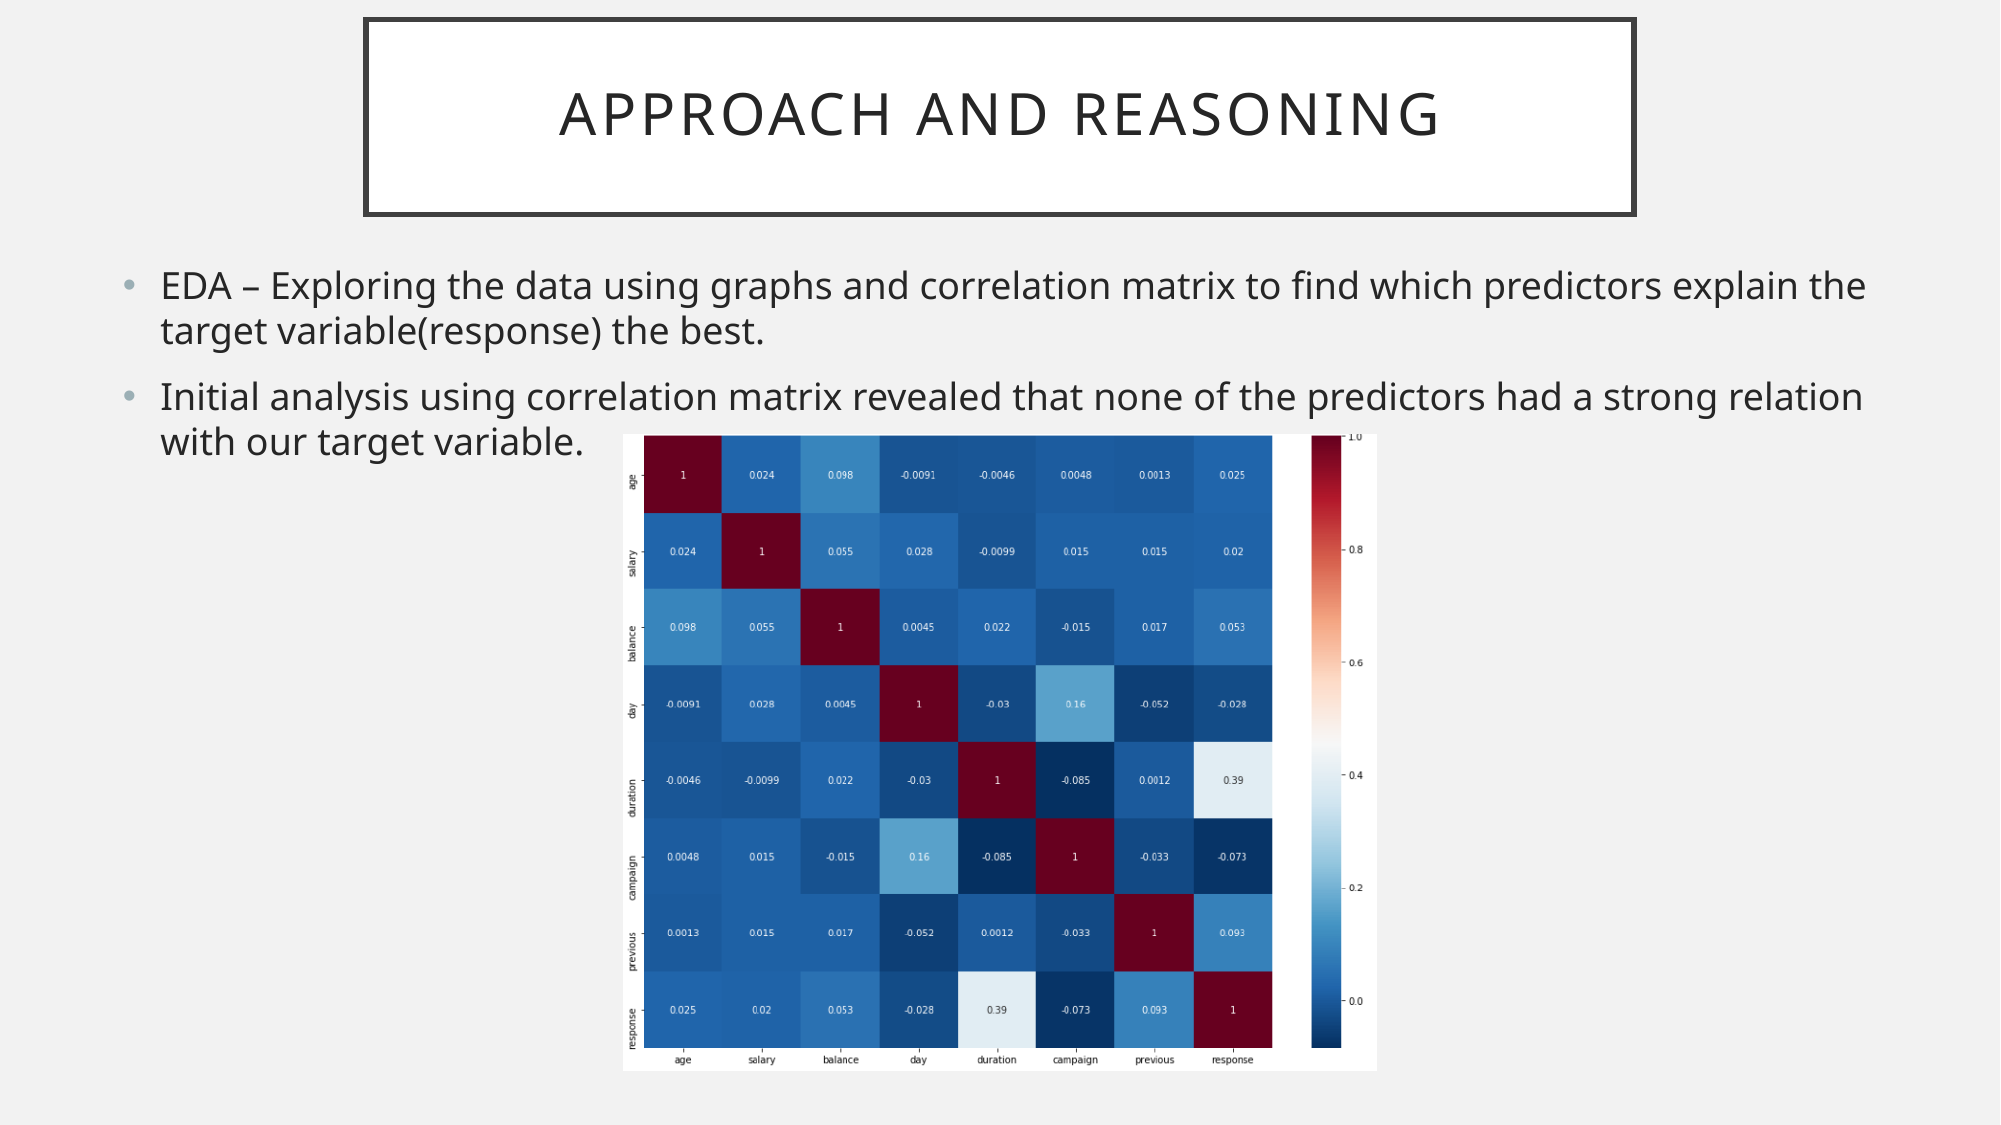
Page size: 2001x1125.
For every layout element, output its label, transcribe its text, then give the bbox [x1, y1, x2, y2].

list EDA – Exploring the data using graphs and correlation matrix to find which predictors explain the target variable(response) the best. Initial analysis using correlation matrix revealed that none of the predictors had a strong relation with our target variable. [107, 254, 1938, 1094]
title Approach and reasoning [363, 17, 1637, 217]
picture [622, 434, 1377, 1072]
